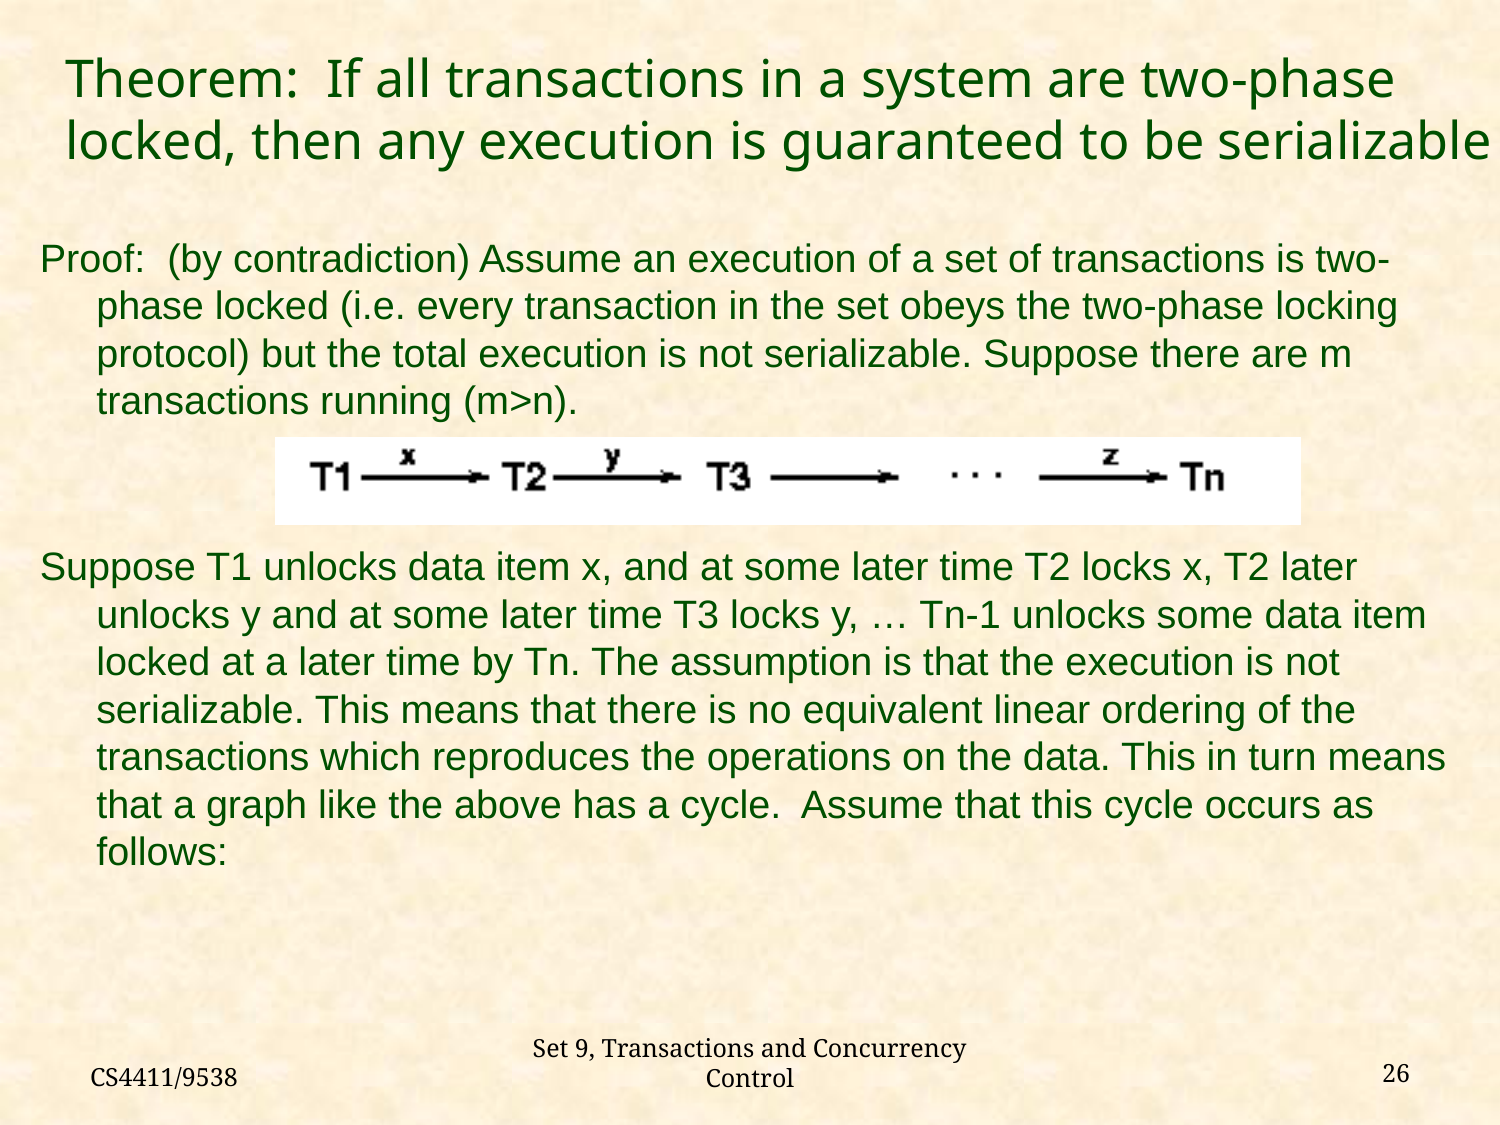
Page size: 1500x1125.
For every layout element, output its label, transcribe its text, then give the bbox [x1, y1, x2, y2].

list Proof: (by contradiction) Assume an execution of a set of transactions is two-phase locked (i.e. every transaction in the set obeys the two-phase locking protocol) but the total execution is not serializable. Suppose there are m transactions running (m>n). Suppose T1 unlocks data item x, and at some later time T2 locks x, T2 later unlocks y and at some later time T3 locks y, … Tn-1 unlocks some data item locked at a later time by Tn. The assumption is that the execution is not serializable. This means that there is no equivalent linear ordering of the transactions which reproduces the operations on the data. This in turn means that a graph like the above has a cycle. Assume that this cycle occurs as follows: [24, 224, 1475, 938]
slide_number CS4411/9538 [74, 1023, 426, 1100]
picture [0, 0, 1500, 1125]
footer Set 9, Transactions and Concurrency Control [512, 1024, 988, 1101]
title Theorem: If all transactions in a system are two-phase locked, then any execution is guaranteed to be serializable [50, 37, 1500, 225]
picture [274, 437, 1302, 525]
slide_number 26 [1074, 1023, 1426, 1100]
